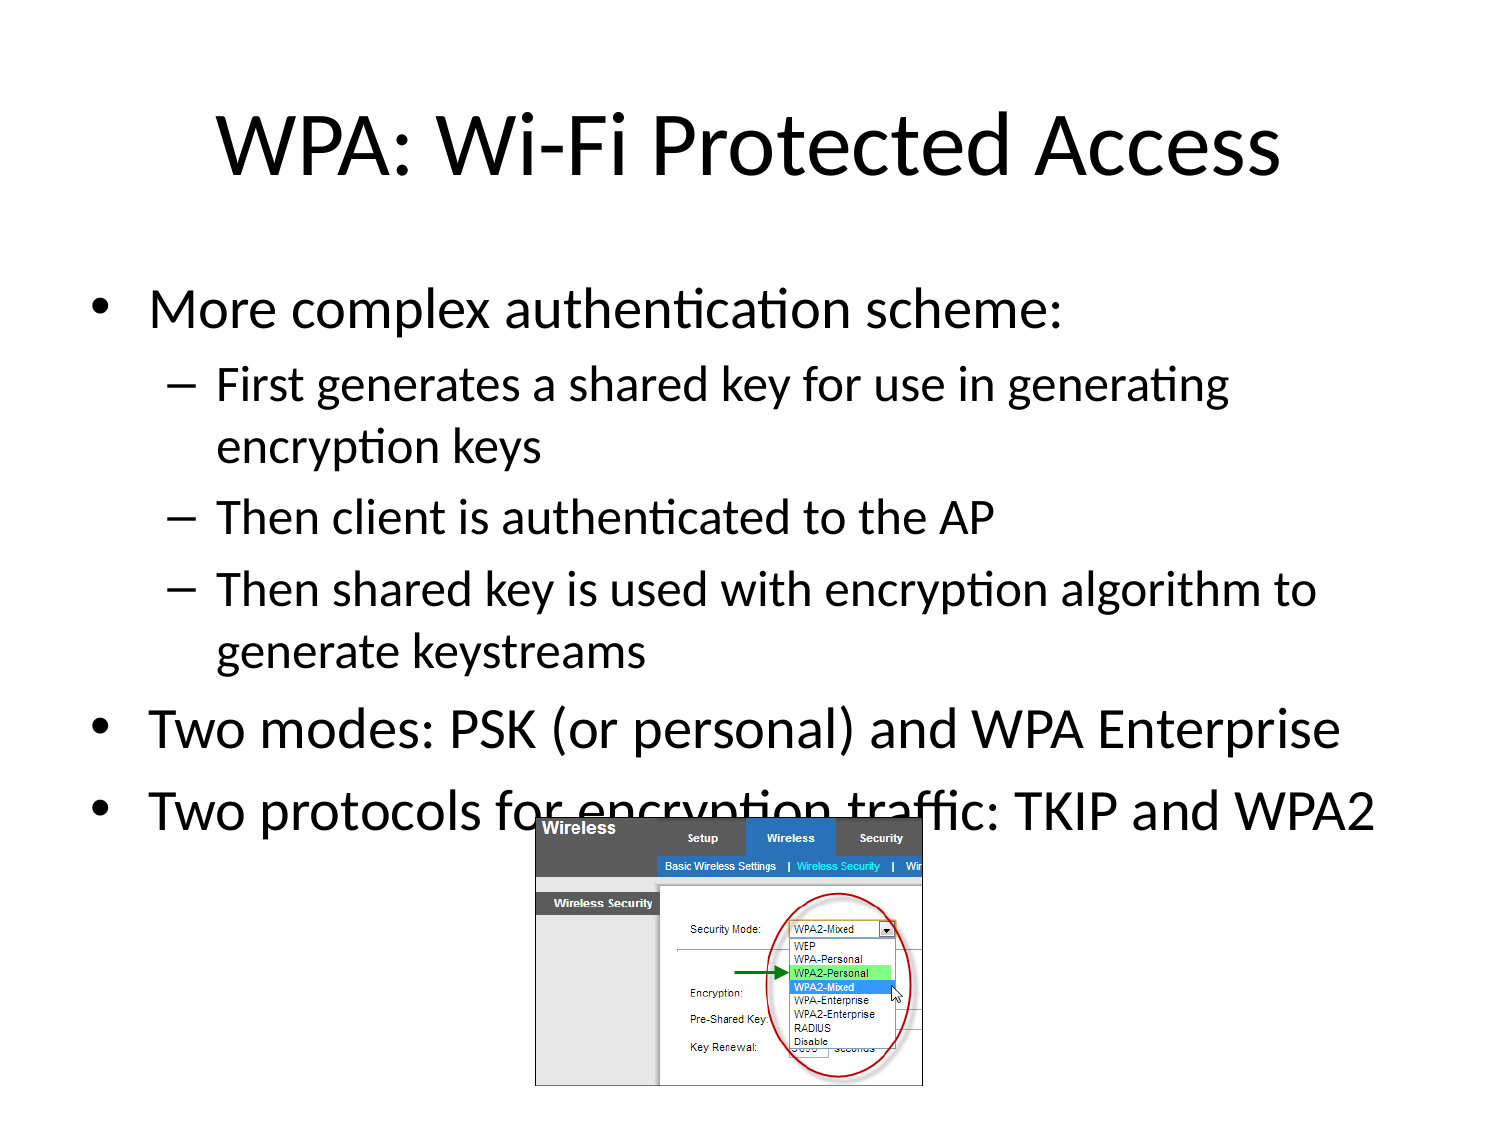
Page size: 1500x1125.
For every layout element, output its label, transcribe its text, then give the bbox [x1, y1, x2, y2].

title WPA: Wi-Fi Protected Access [75, 45, 1425, 233]
list More complex authentication scheme: First generates a shared key for use in generating encryption keys Then client is authenticated to the AP Then shared key is used with encryption algorithm to generate keystreams Two modes: PSK (or personal) and WPA Enterprise Two protocols for encryption traffic: TKIP and WPA2 [75, 262, 1406, 865]
picture [534, 817, 923, 1086]
